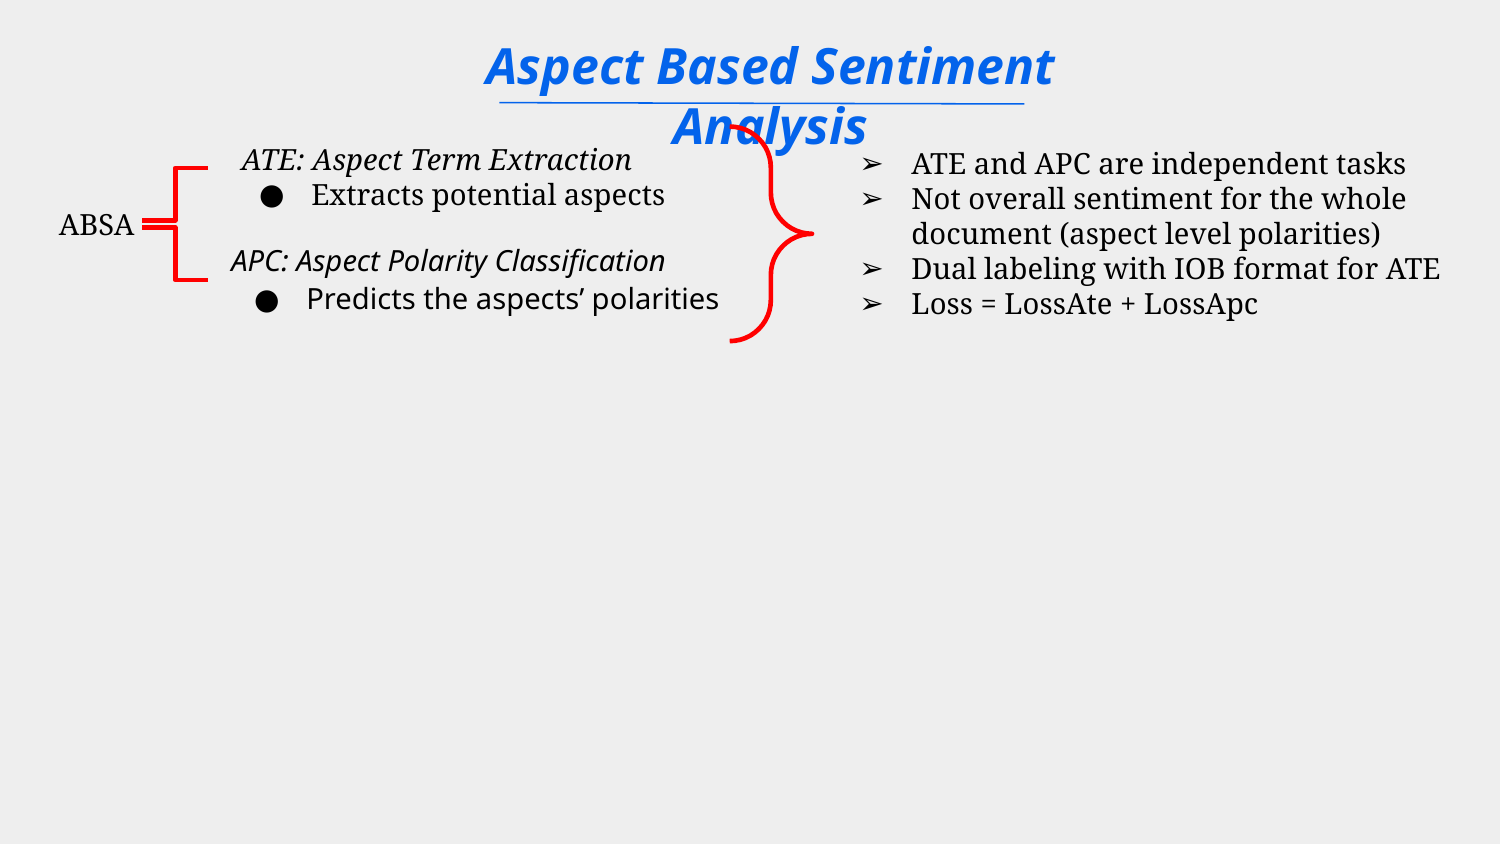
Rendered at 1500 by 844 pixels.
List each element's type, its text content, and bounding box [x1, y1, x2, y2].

text_box Aspect Based Sentiment Analysis [373, 20, 1169, 115]
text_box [142, 167, 209, 221]
text_box ATE and APC are independent tasks Not overall sentiment for the whole document (aspect level polarities) Dual labeling with IOB format for ATE Loss = LossAte + LossApc [821, 130, 1465, 335]
text_box Predicts the aspects’ polarities [216, 265, 752, 331]
text_box [729, 126, 813, 342]
text_box APC: Aspect Polarity Classification [216, 227, 729, 265]
text_box ABSA [43, 191, 139, 257]
text_box Extracts potential aspects [221, 161, 747, 227]
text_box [142, 227, 209, 281]
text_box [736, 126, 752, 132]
text_box ATE: Aspect Term Extraction [226, 126, 729, 161]
